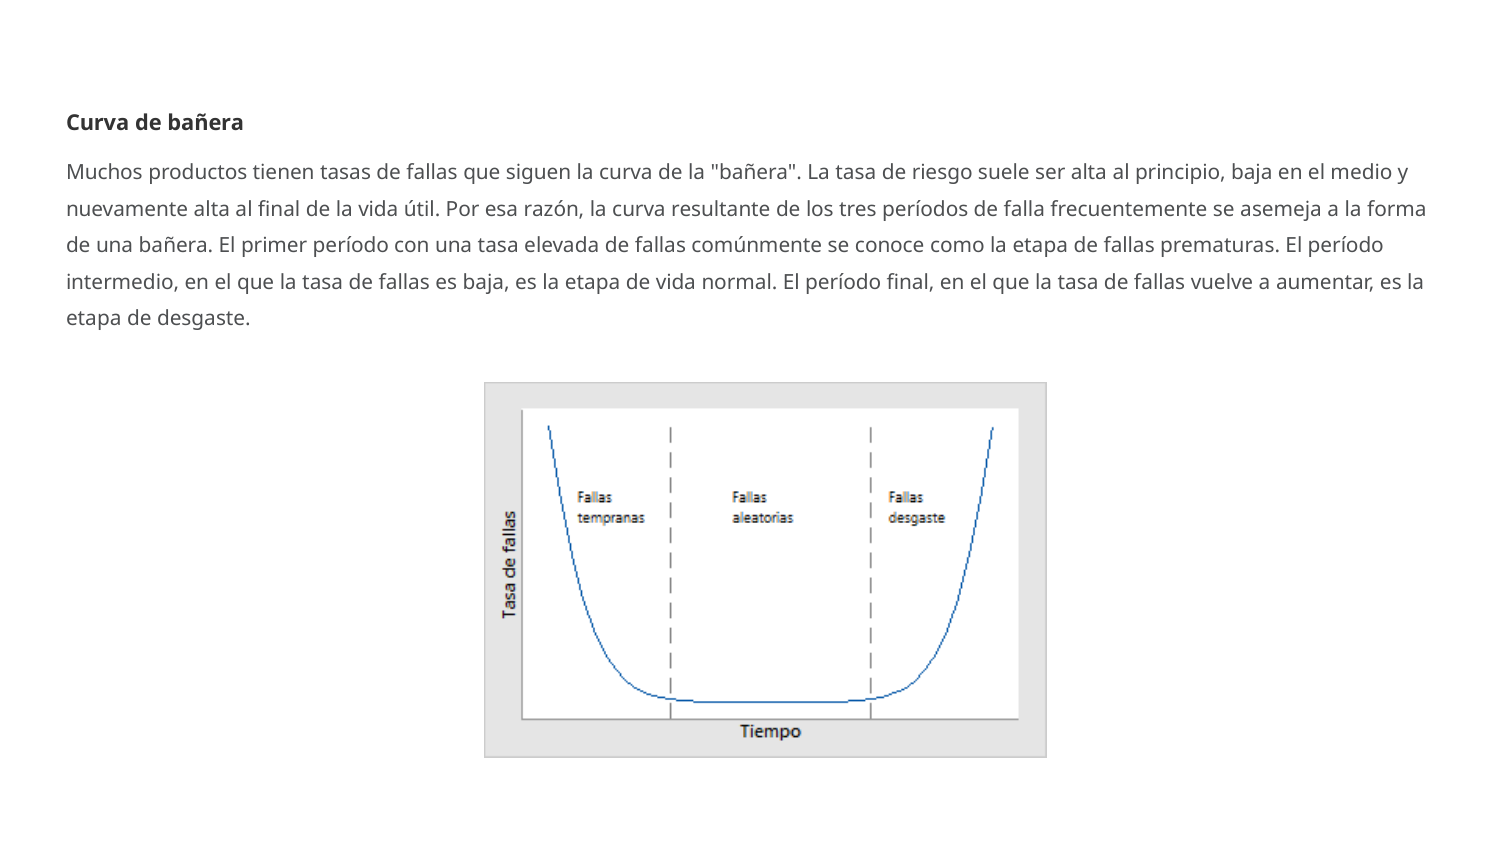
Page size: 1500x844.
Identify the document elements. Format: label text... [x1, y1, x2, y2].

picture [484, 382, 1048, 758]
list Curva de bañera Muchos productos tienen tasas de fallas que siguen la curva de la "bañera". La tasa de riesgo suele ser alta al principio, baja en el medio y nuevamente alta al final de la vida útil. Por esa razón, la curva resultante de los tres períodos de falla frecuentemente se asemeja a la forma de una bañera. El primer período con una tasa elevada de fallas comúnmente se conoce como la etapa de fallas prematuras. El período intermedio, en el que la tasa de fallas es baja, es la etapa de vida normal. El período final, en el que la tasa de fallas vuelve a aumentar, es la etapa de desgaste. [51, 80, 1449, 750]
